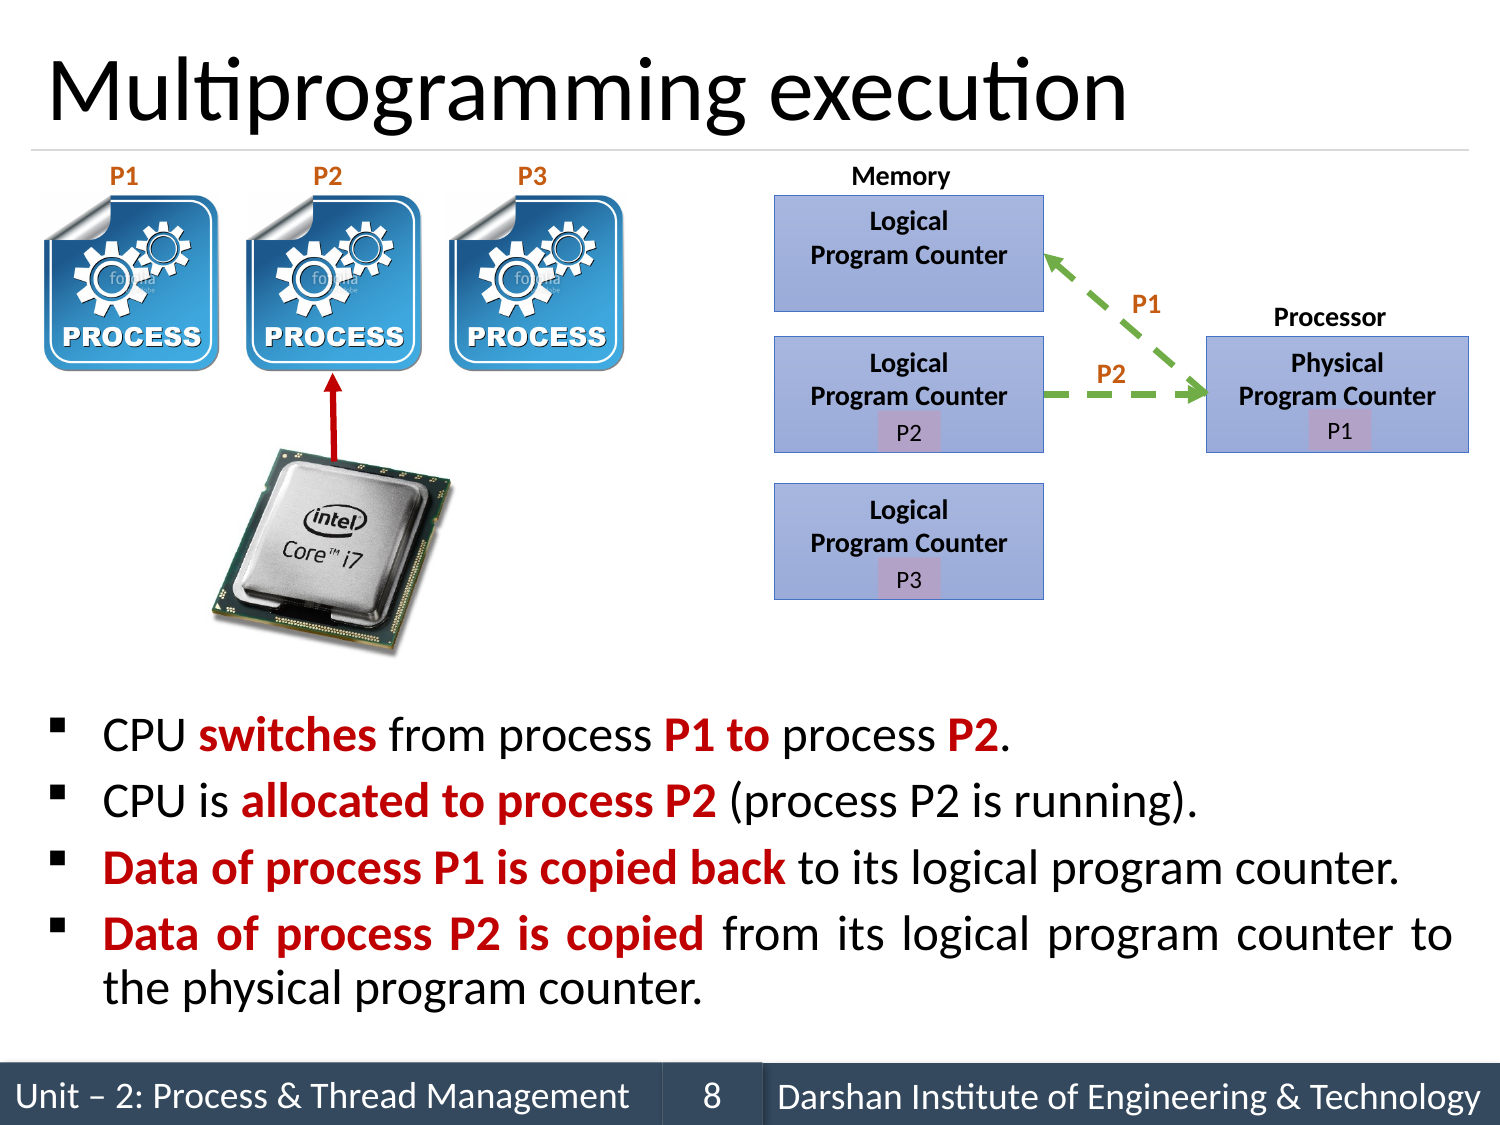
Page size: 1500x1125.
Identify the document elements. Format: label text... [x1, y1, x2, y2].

title Multiprogramming execution [31, 17, 1469, 150]
text_box P2 [876, 409, 943, 454]
text_box P1 [1307, 407, 1373, 452]
text_box Physical Program Counter [1206, 336, 1469, 453]
text_box Memory [836, 149, 983, 199]
text_box P3 [503, 149, 568, 189]
text_box P2 [298, 149, 367, 189]
text_box Logical Program Counter [774, 195, 1044, 312]
text_box P3 [876, 555, 943, 601]
picture [205, 443, 461, 664]
text_box P1 [95, 149, 166, 189]
text_box Logical Program Counter [774, 336, 1044, 453]
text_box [1043, 253, 1207, 396]
text_box Processor [1259, 291, 1417, 340]
picture [39, 190, 222, 374]
text_box Logical Program Counter [774, 483, 1044, 600]
picture [241, 190, 424, 374]
list CPU switches from process P1 to process P2. CPU is allocated to process P2 (process P2 is running). Data of process P1 is copied back to its logical program counter. Data of process P2 is copied from its logical program counter to the physical program counter. [31, 162, 1469, 1038]
picture [444, 190, 627, 374]
